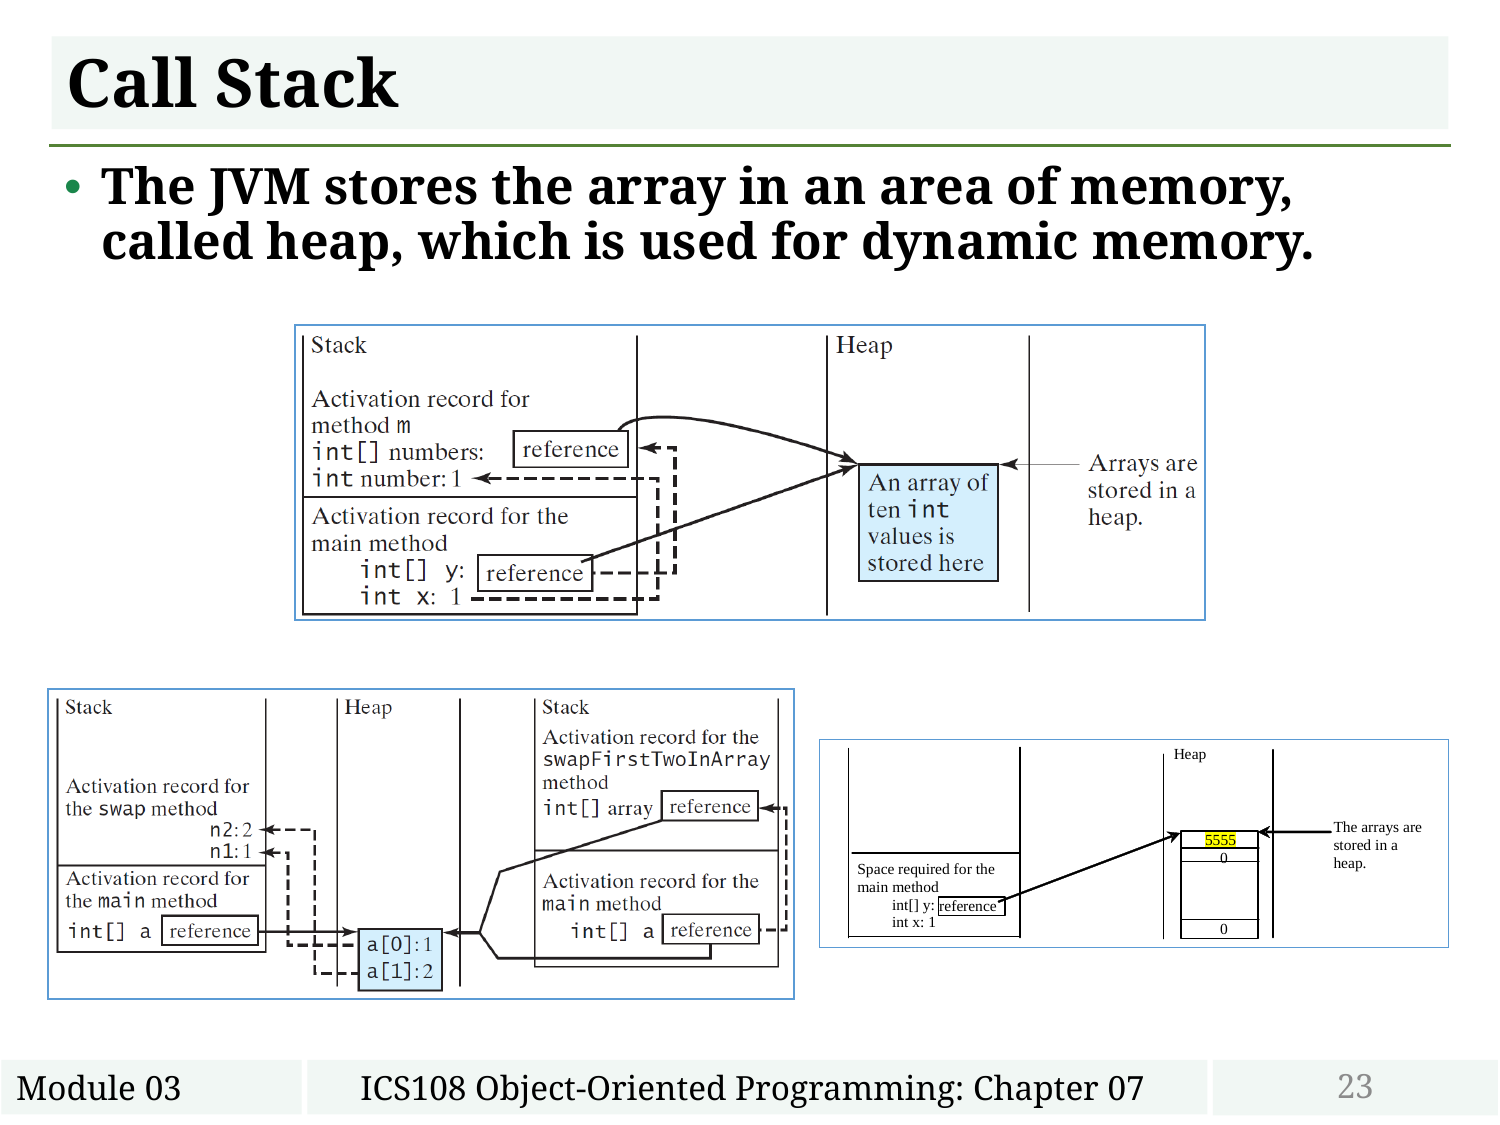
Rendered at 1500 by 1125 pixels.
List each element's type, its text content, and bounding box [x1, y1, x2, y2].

slide_number 23 [1212, 1059, 1498, 1116]
picture [819, 739, 1449, 948]
list The JVM stores the array in an area of memory, called heap, which is used for dynamic memory. [49, 154, 1451, 1044]
picture [49, 690, 794, 999]
picture [295, 326, 1205, 619]
title Call Stack [51, 36, 1449, 130]
